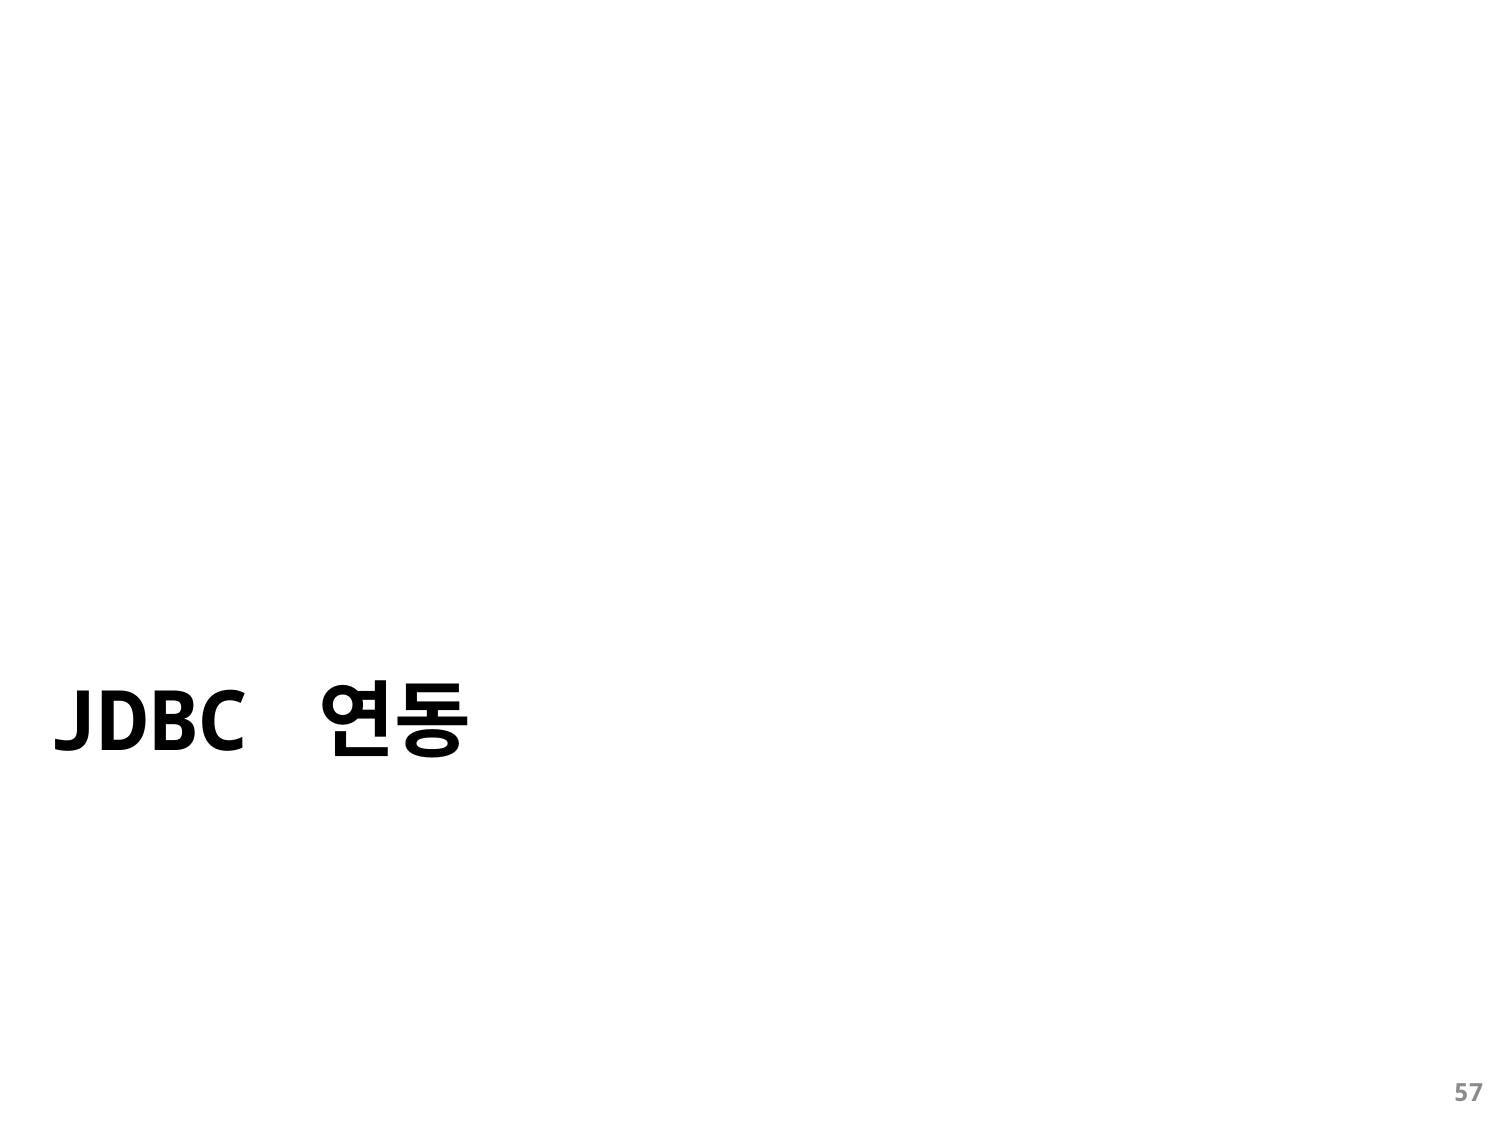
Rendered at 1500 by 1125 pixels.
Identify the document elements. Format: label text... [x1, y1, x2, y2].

slide_number 57 [1161, 1063, 1499, 1124]
title JDBC 연동 [33, 664, 1467, 776]
